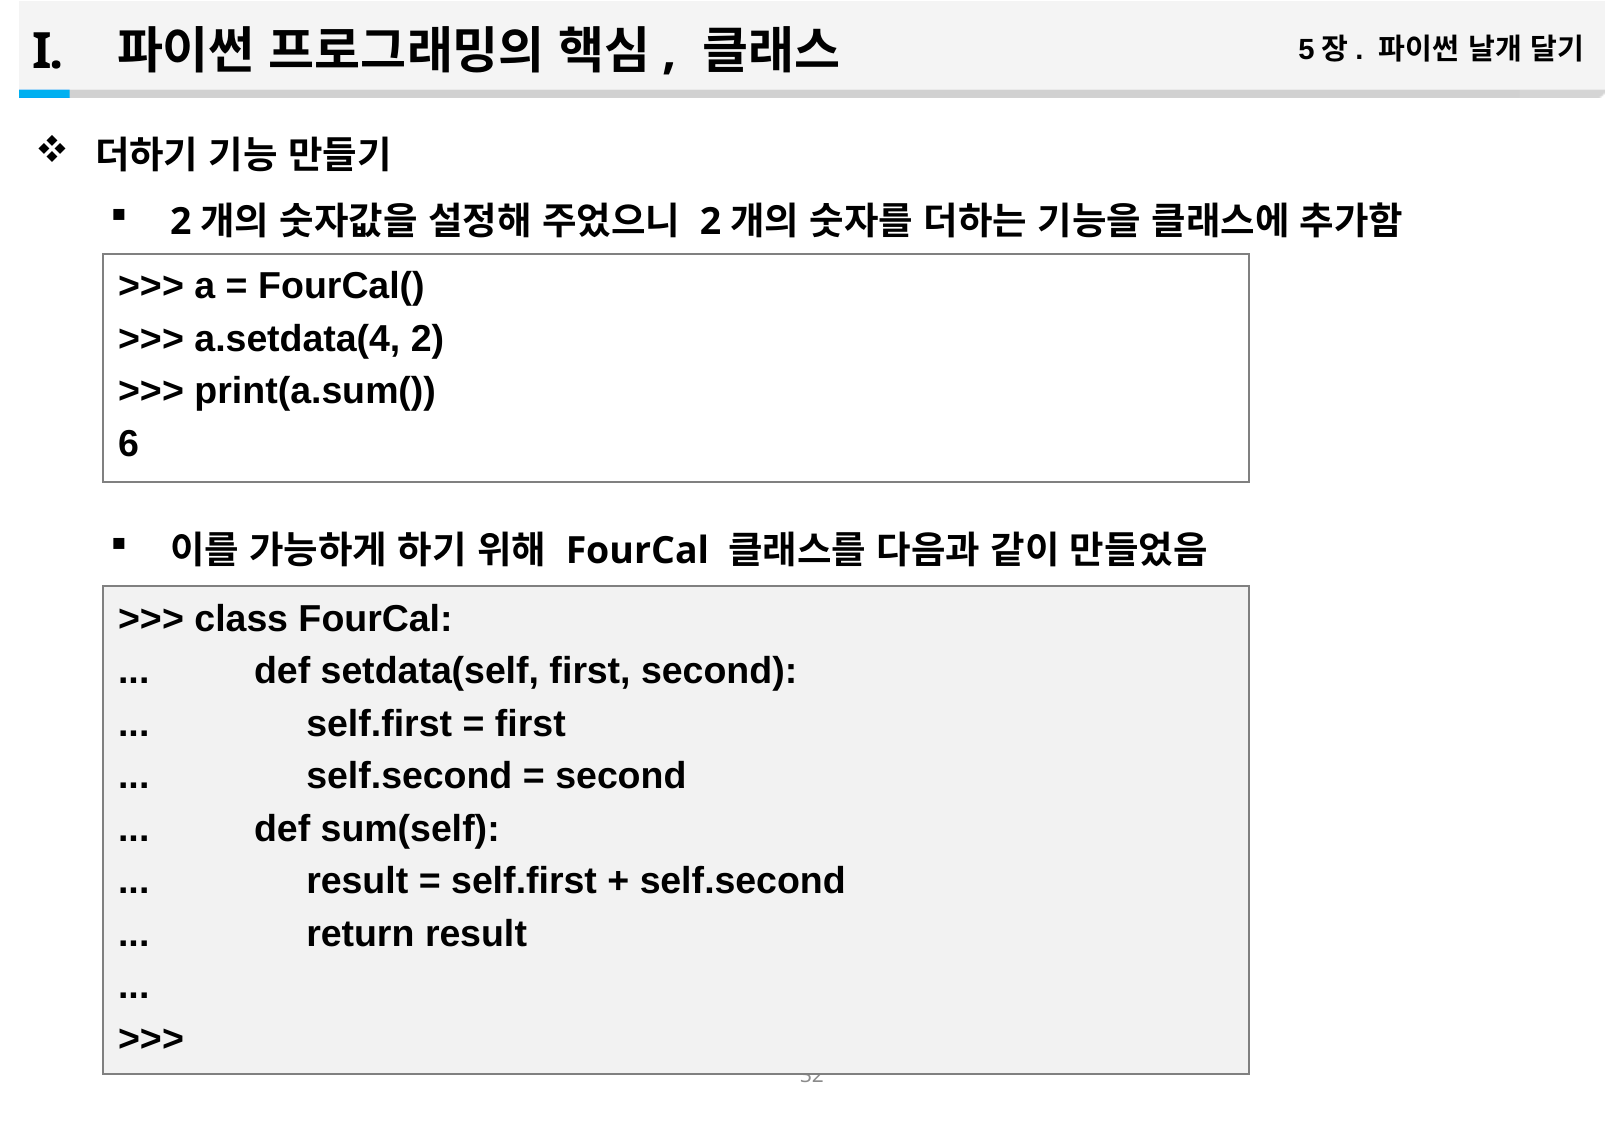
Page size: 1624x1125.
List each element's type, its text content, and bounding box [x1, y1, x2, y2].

text_box 더하기 기능 만들기 2개의 숫자값을 설정해 주었으니 2개의 숫자를 더하는 기능을 클래스에 추가함 이를 가능하게 하기 위해 FourCal 클래스를 다음과 같이 만들었음 [20, 123, 1602, 579]
text_box 5장. 파이썬 날개 달기 [1283, 22, 1600, 73]
text_box >>> class FourCal: ... def setdata(self, first, second): ... self.first = first ... self.second = second ... def sum(self): ... result = self.first + self.second ... return result ... >>> [103, 586, 1250, 1074]
slide_number 31 [622, 1074, 1002, 1106]
list 파이썬 프로그래밍의 핵심, 클래스 [17, 11, 1167, 85]
text_box >>> a = FourCal() >>> a.setdata(4, 2) >>> print(a.sum()) 6 [103, 253, 1250, 482]
picture [19, 1, 1605, 98]
